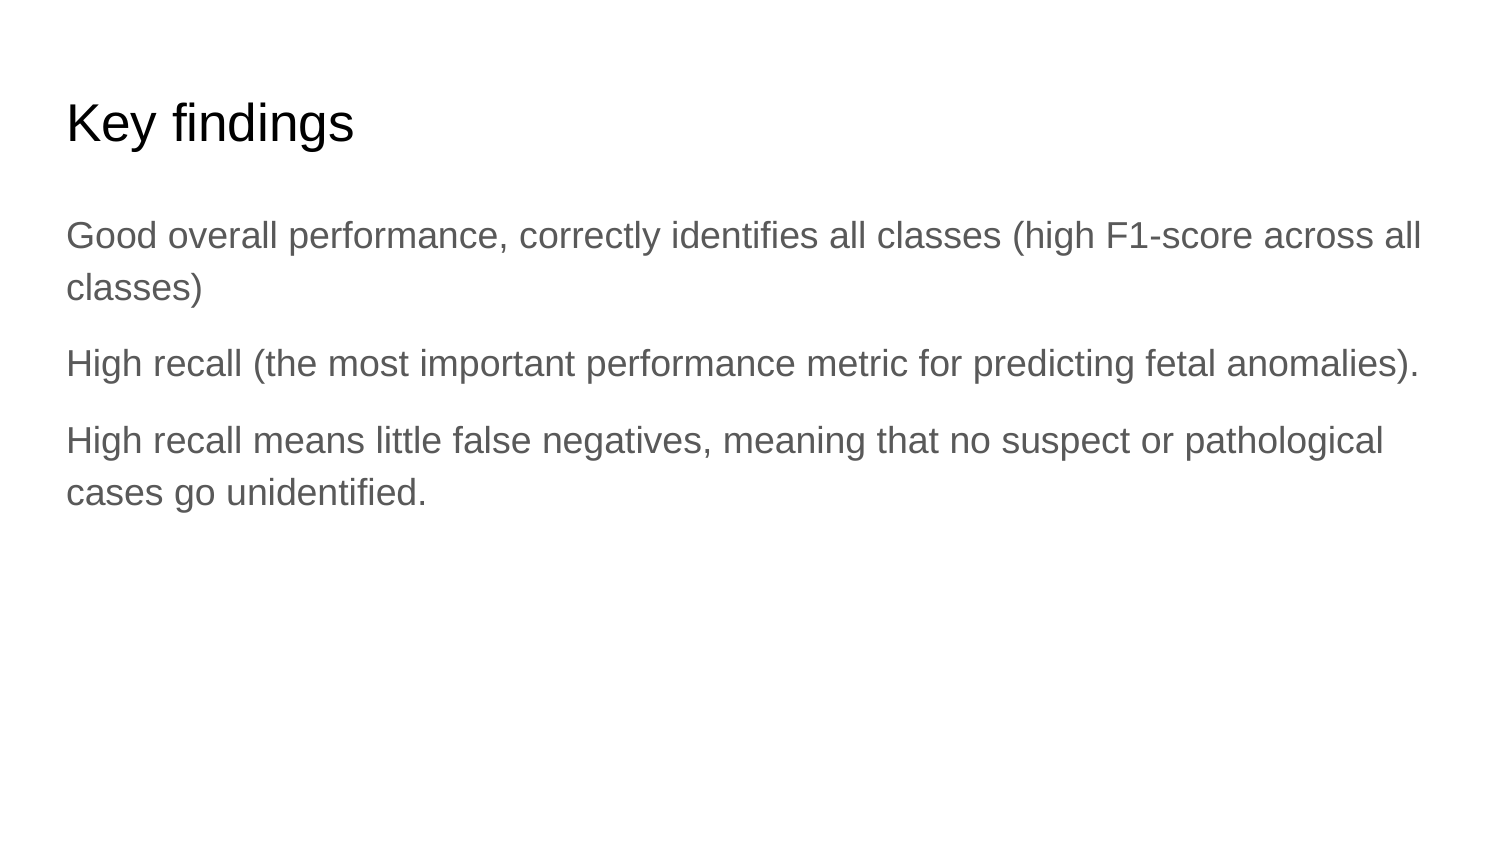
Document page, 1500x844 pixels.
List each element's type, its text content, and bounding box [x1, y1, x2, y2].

list Good overall performance, correctly identifies all classes (high F1-score across all classes) High recall (the most important performance metric for predicting fetal anomalies). High recall means little false negatives, meaning that no suspect or pathological cases go unidentified. [51, 189, 1449, 750]
title Key findings [51, 72, 1449, 167]
